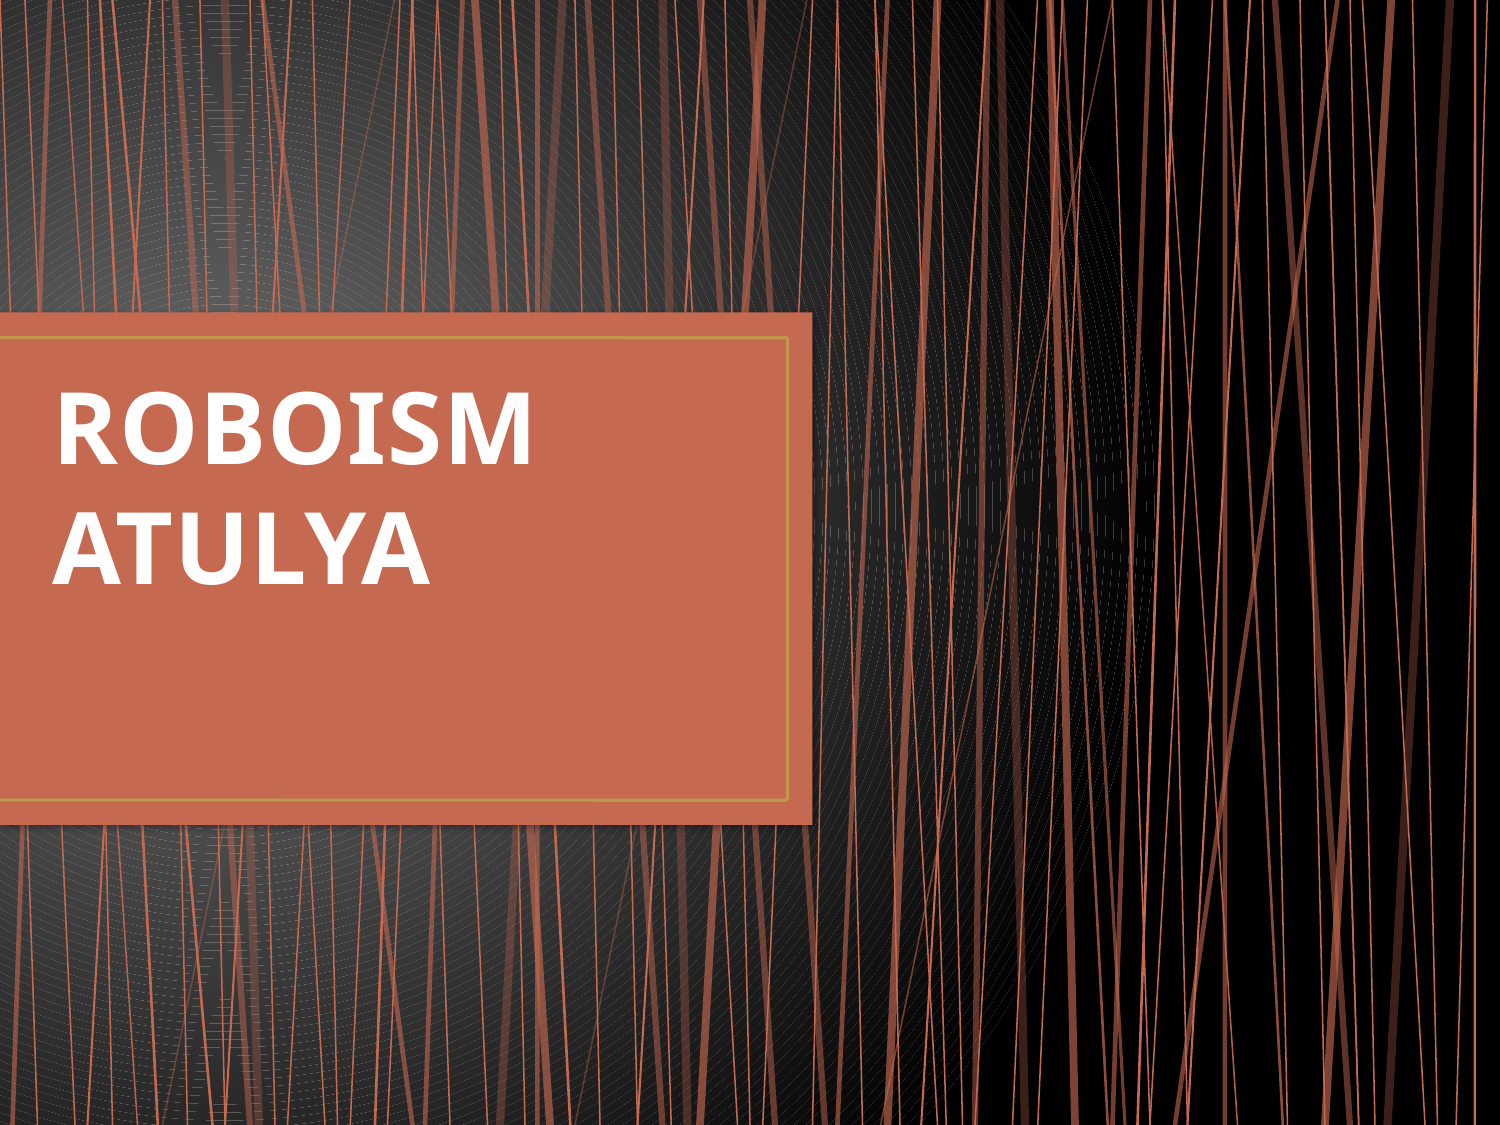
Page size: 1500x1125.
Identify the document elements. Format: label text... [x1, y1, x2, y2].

title ROBOISM ATULYA [37, 349, 763, 612]
